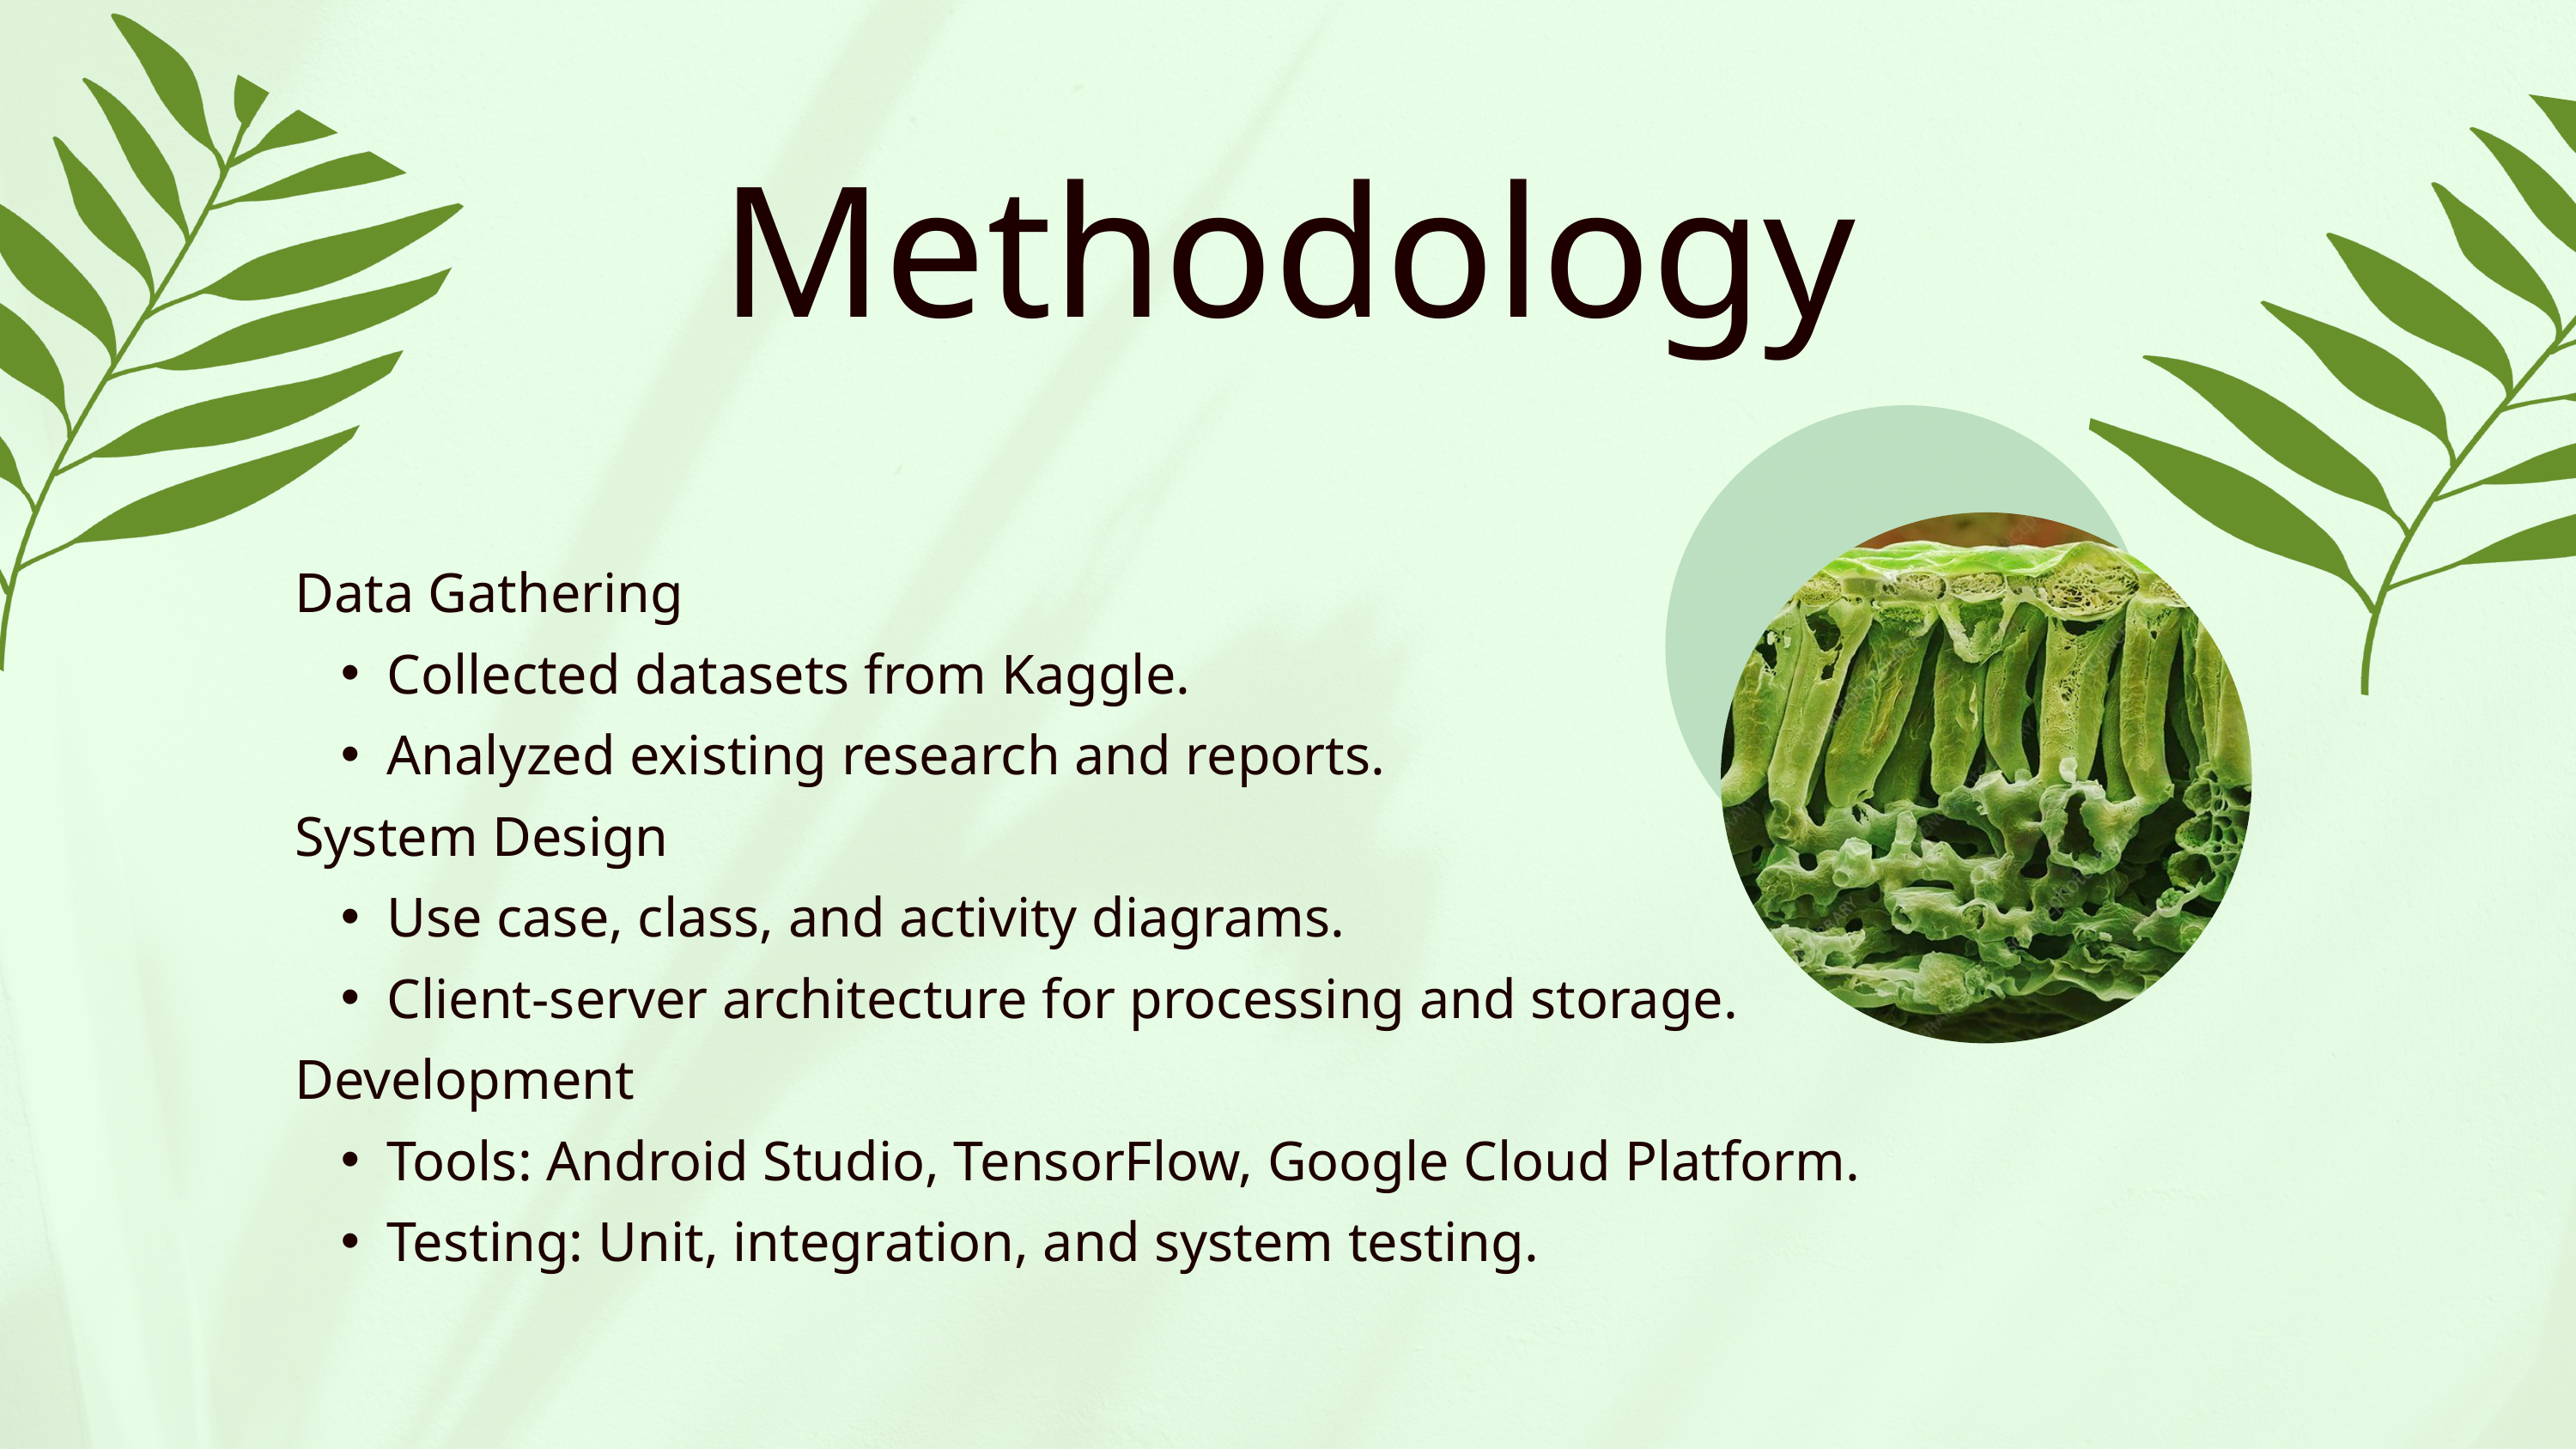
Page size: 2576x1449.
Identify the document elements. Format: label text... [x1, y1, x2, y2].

text_box [0, 0, 482, 765]
text_box [2093, 38, 2576, 726]
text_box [1665, 404, 2148, 888]
text_box Data Gathering Collected datasets from Kaggle. Analyzed existing research and reports. System Design Use case, class, and activity diagrams. Client-server architecture for processing and storage. Development Tools: Android Studio, TensorFlow, Google Cloud Platform. Testing: Unit, integration, and system testing. [295, 542, 2094, 1354]
text_box Methodology [629, 168, 1947, 355]
text_box [0, 0, 2576, 1449]
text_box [1720, 512, 2252, 1044]
